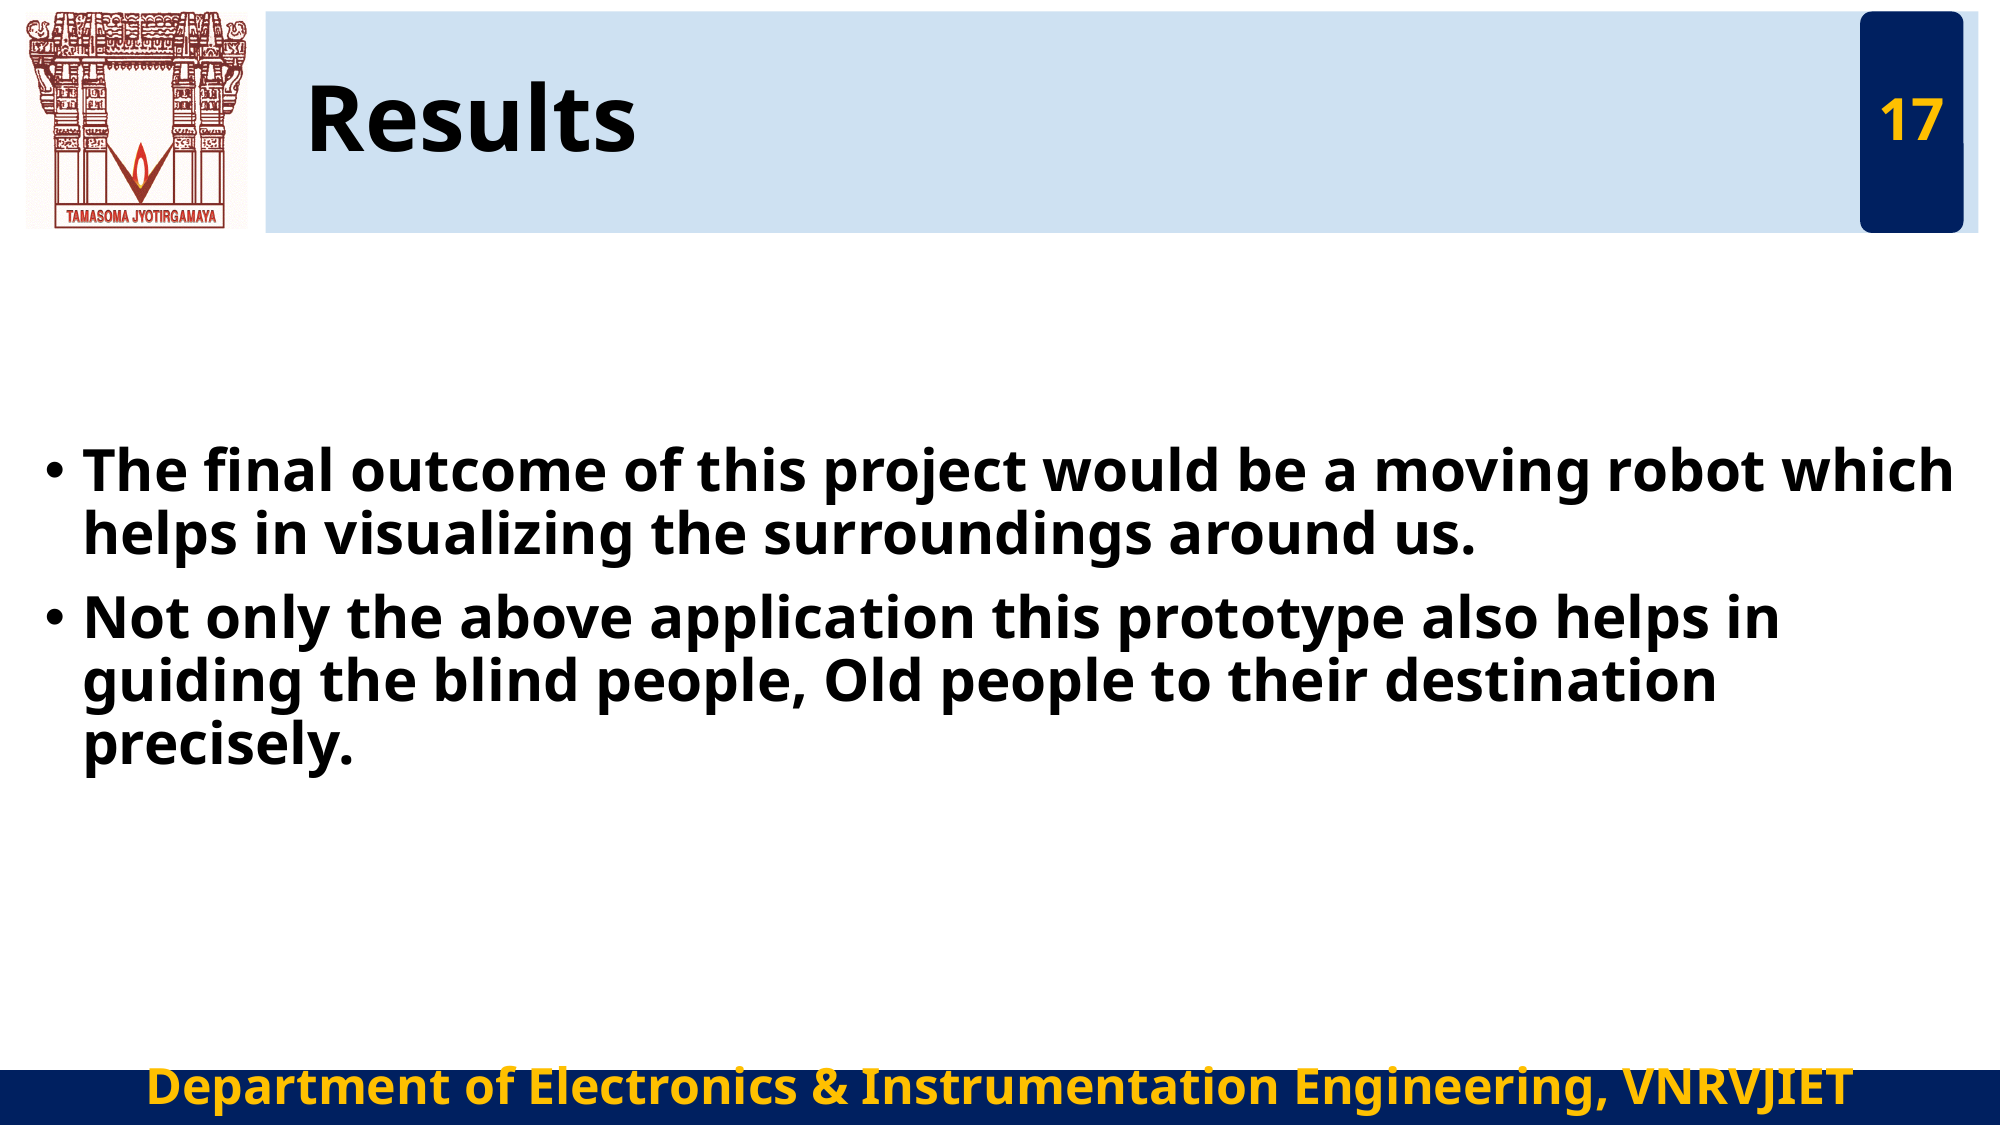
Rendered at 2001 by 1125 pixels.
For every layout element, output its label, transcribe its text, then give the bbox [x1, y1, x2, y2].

picture [25, 11, 248, 229]
slide_number 17 [1857, 8, 1967, 237]
title Results [1962, 11, 1979, 233]
footer Department of Electronics & Instrumentation Engineering, VNRVJIET [0, 1070, 2000, 1125]
title Results [265, 11, 1862, 233]
list The final outcome of this project would be a moving robot which helps in visualizing the surroundings around us. Not only the above application this prototype also helps in guiding the blind people, Old people to their destination precisely. [29, 433, 1979, 1070]
